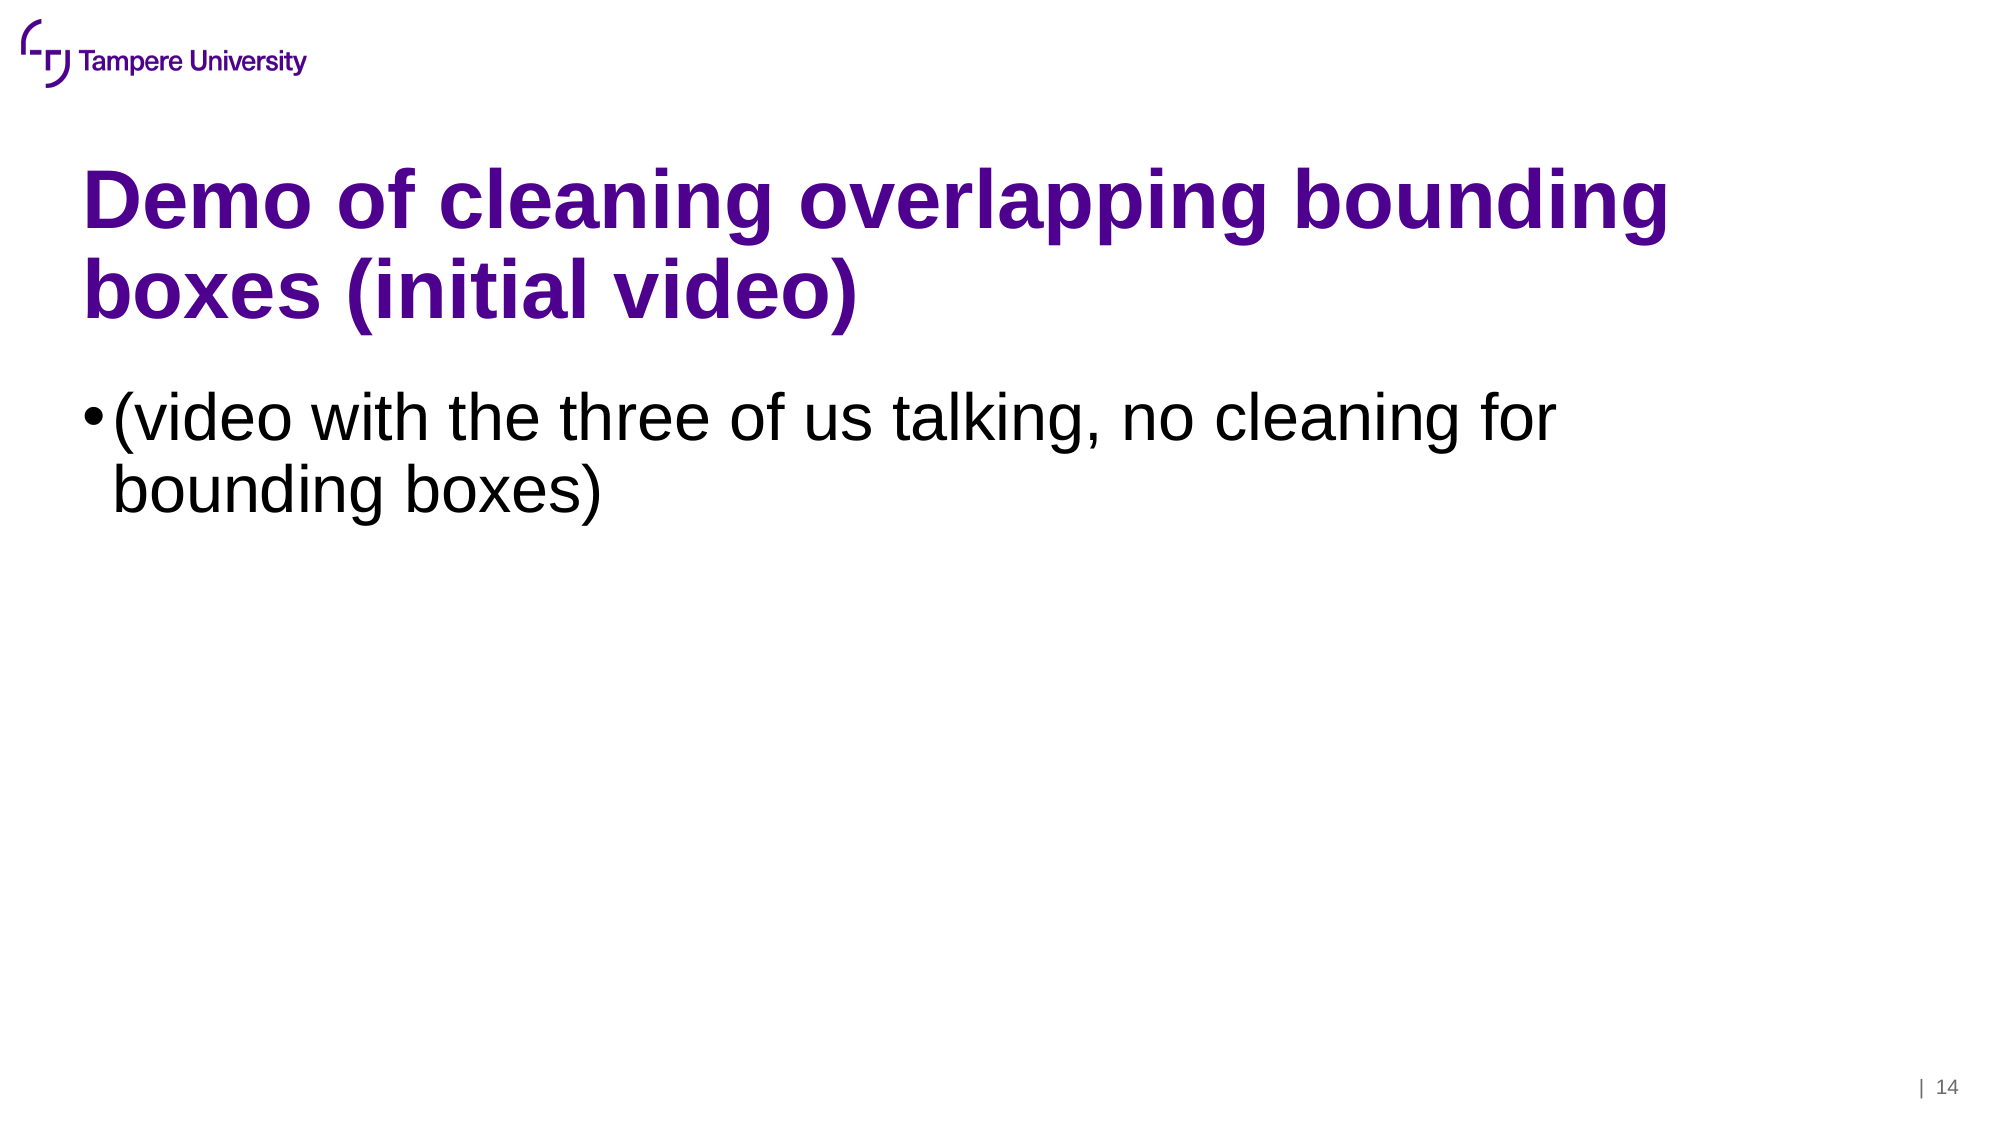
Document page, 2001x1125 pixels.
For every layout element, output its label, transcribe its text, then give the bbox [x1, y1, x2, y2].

list (video with the three of us talking, no cleaning for bounding boxes) [67, 375, 1793, 994]
slide_number | 14 [1918, 1064, 1981, 1107]
picture [20, 18, 307, 88]
title Demo of cleaning overlapping bounding boxes (initial video) [67, 149, 1793, 256]
